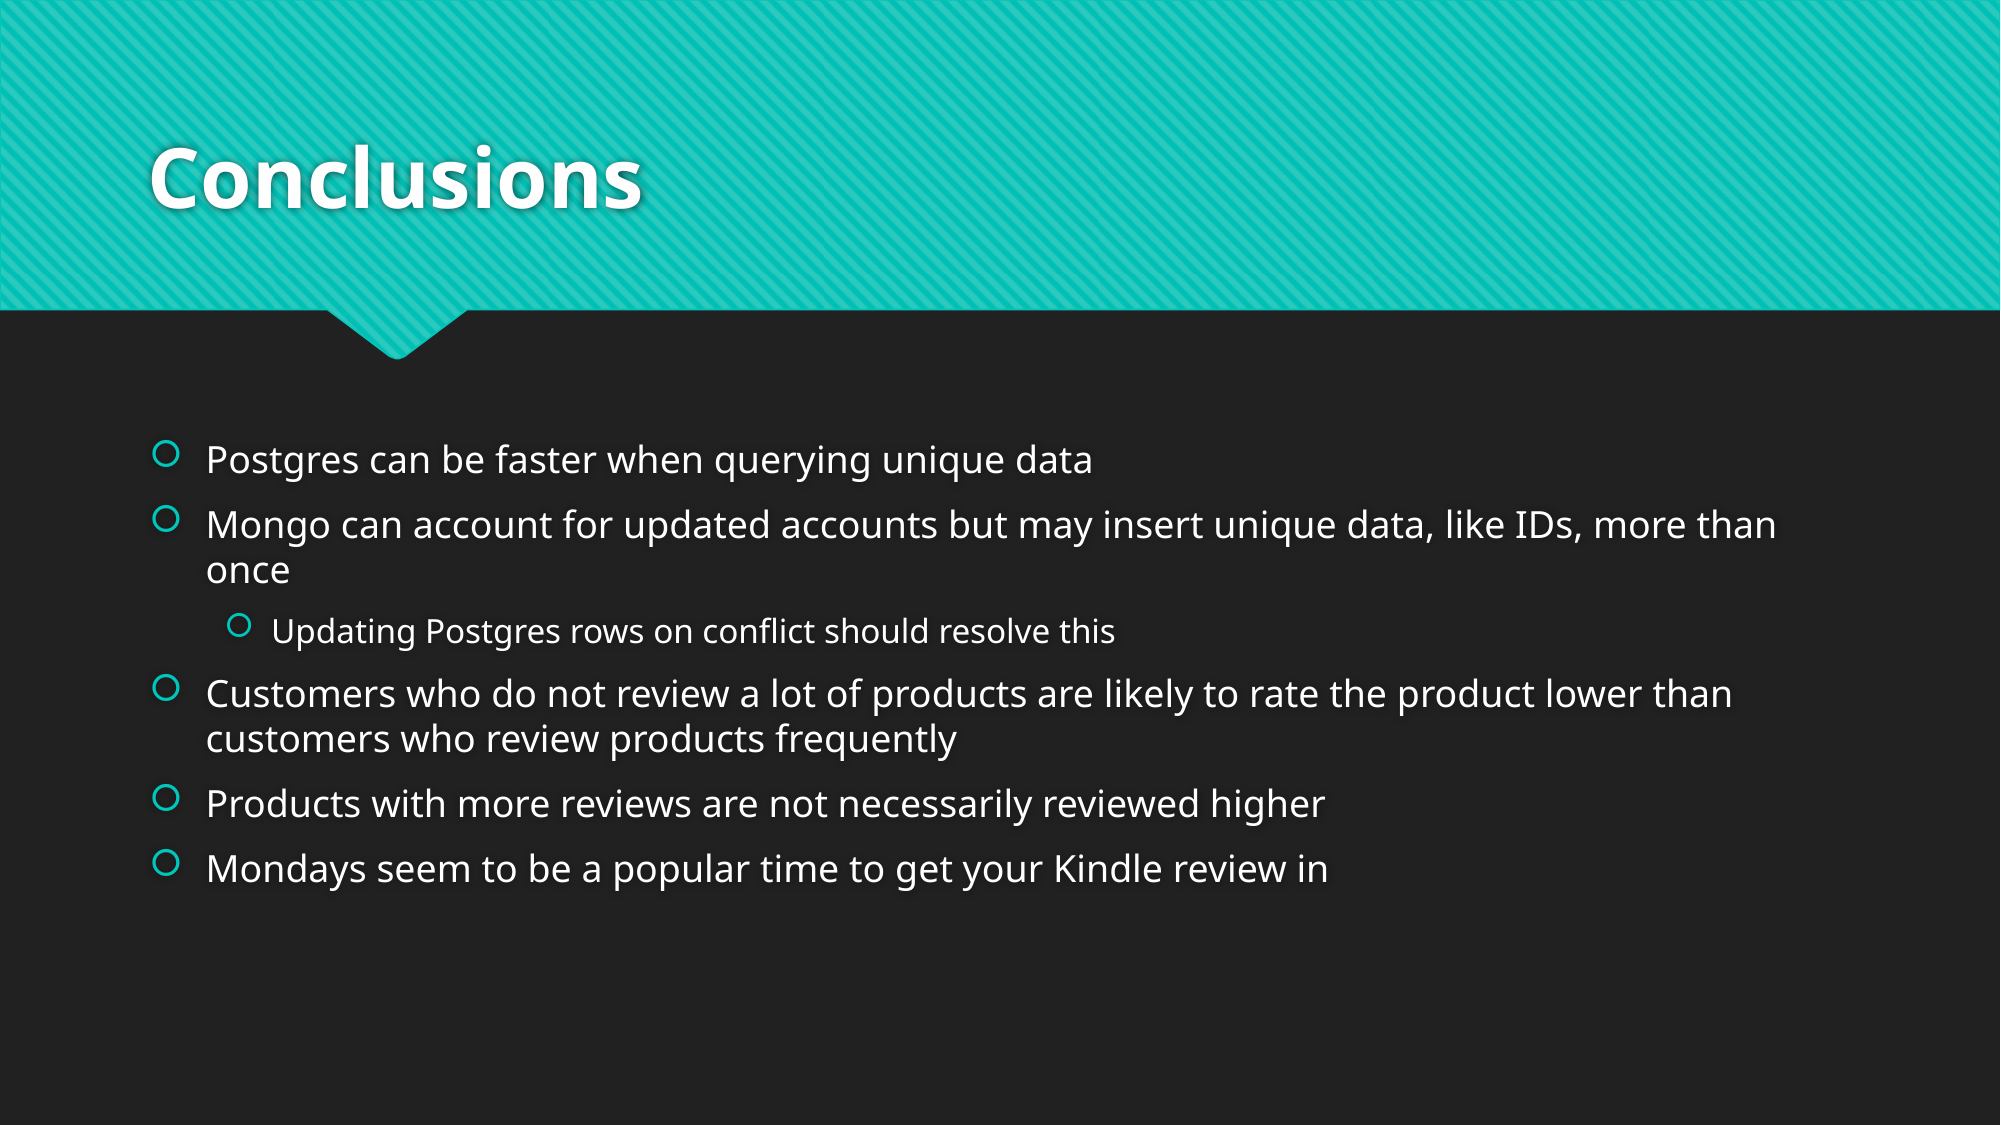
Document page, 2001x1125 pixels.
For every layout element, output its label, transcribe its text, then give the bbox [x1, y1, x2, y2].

title Conclusions [132, 73, 1868, 233]
list Postgres can be faster when querying unique data Mongo can account for updated accounts but may insert unique data, like IDs, more than once Updating Postgres rows on conflict should resolve this Customers who do not review a lot of products are likely to rate the product lower than customers who review products frequently Products with more reviews are not necessarily reviewed higher Mondays seem to be a popular time to get your Kindle review in [134, 364, 1866, 962]
